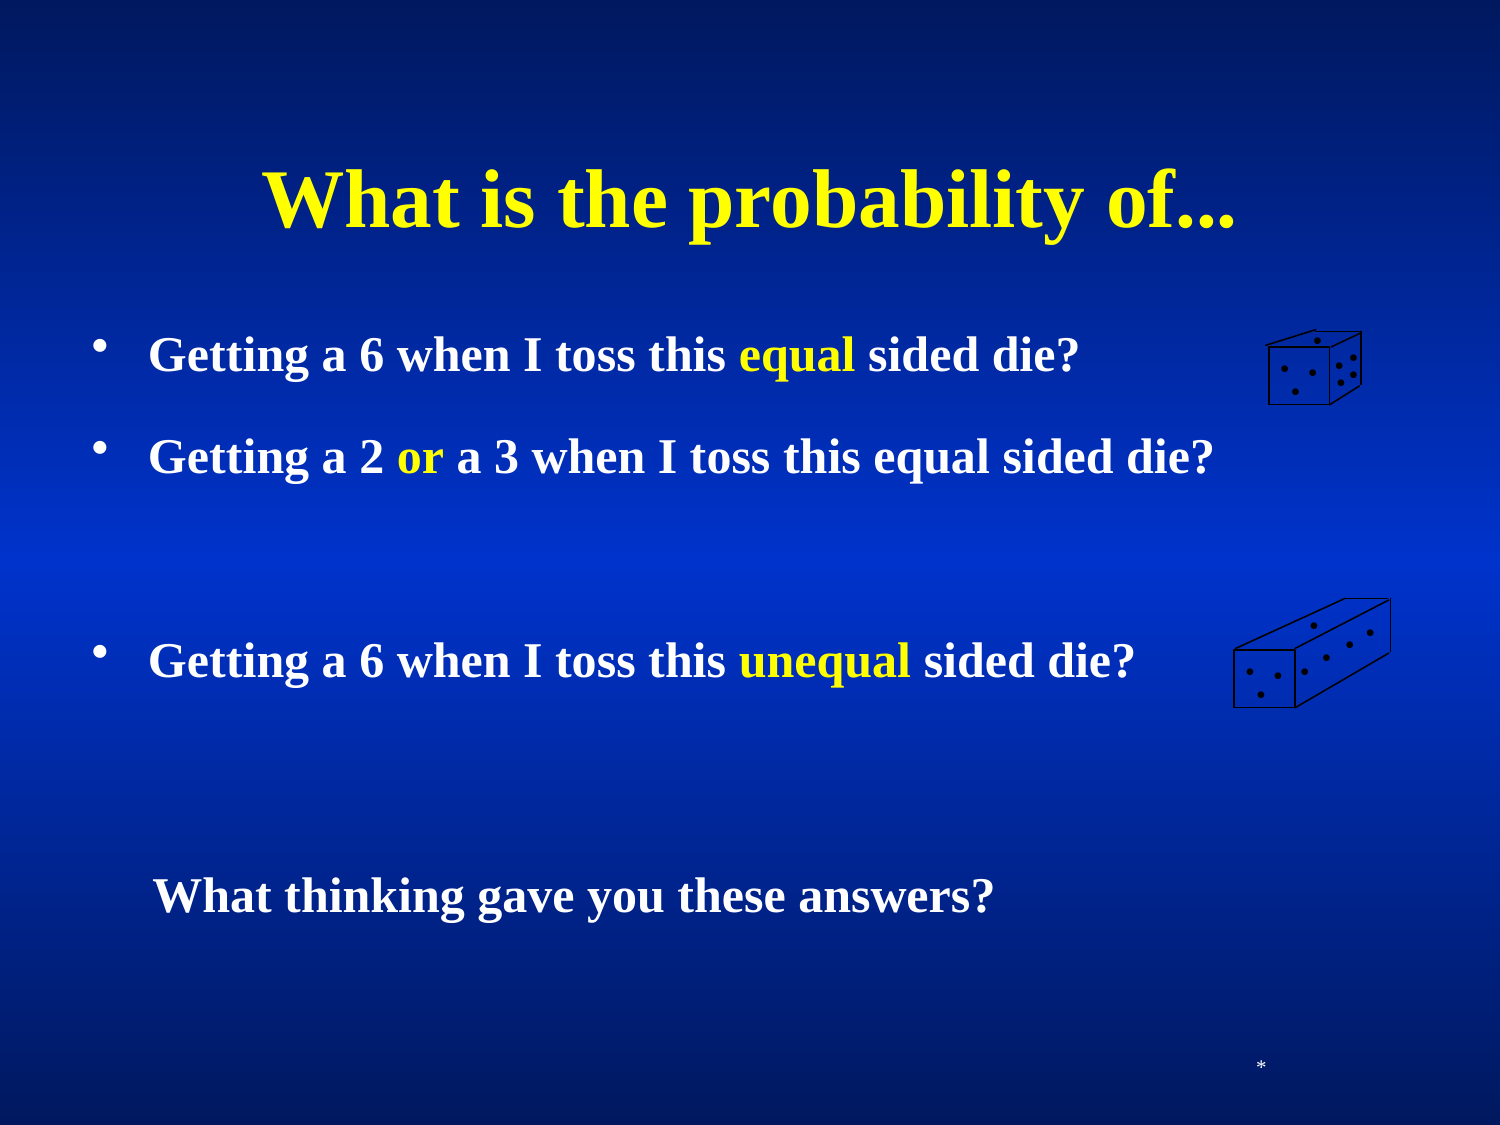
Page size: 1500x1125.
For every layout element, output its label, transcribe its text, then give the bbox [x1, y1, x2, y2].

list Getting a 6 when I toss this equal sided die? Getting a 2 or a 3 when I toss this equal sided die? Getting a 6 when I toss this unequal sided die? [76, 302, 1258, 1000]
title What is the probability of... [112, 99, 1388, 288]
picture [1210, 562, 1393, 715]
picture [1249, 312, 1366, 412]
text_box What thinking gave you these answers? [137, 854, 1011, 930]
